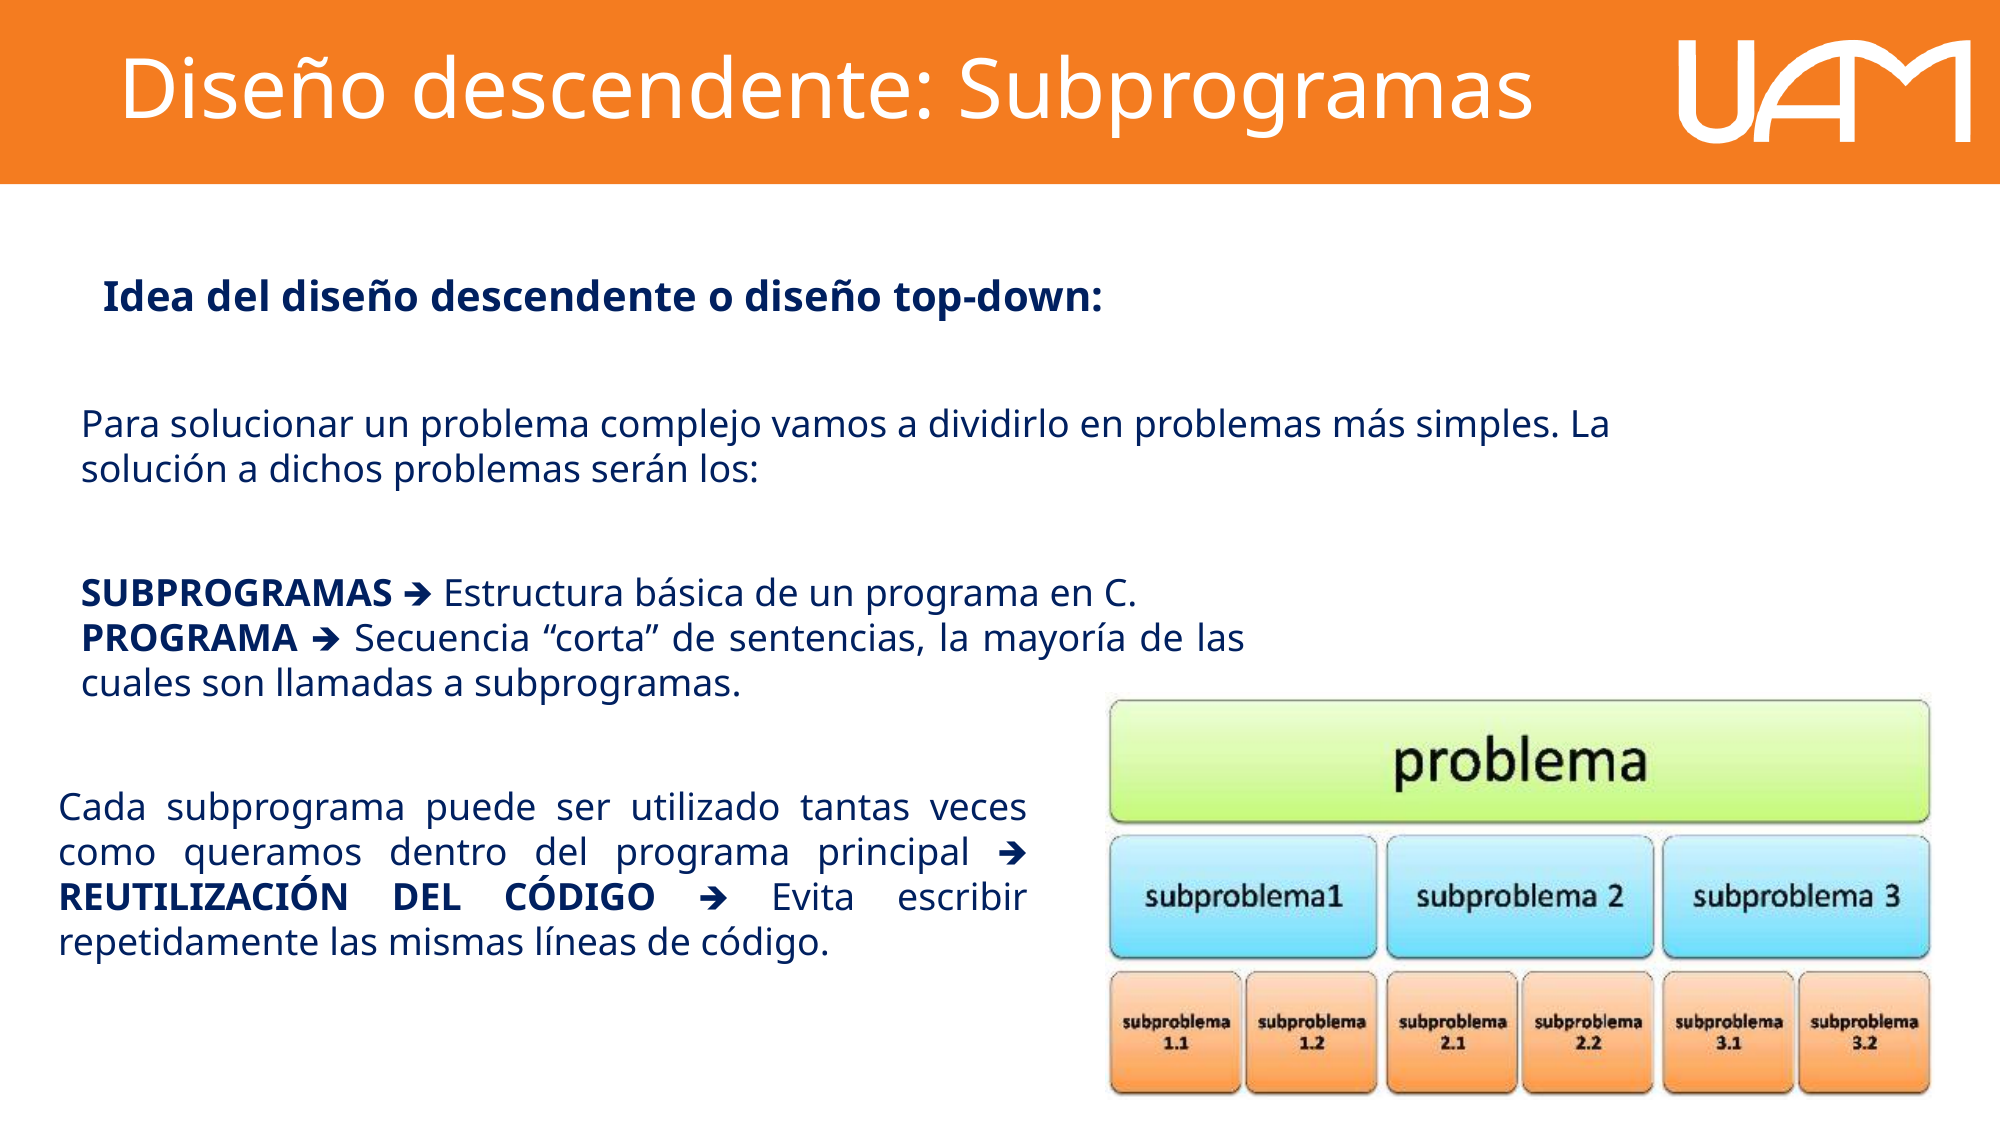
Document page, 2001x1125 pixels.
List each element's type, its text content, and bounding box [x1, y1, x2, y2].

text_box Cada subprograma puede ser utilizado tantas veces como queramos dentro del programa principal 🡺 REUTILIZACIÓN DEL CÓDIGO 🡺 Evita escribir repetidamente las mismas líneas de código. [43, 775, 1044, 971]
picture [1105, 692, 1935, 1100]
text_box Diseño descendente: Subprogramas [88, 27, 1566, 143]
text_box Idea del diseño descendente o diseño top-down: [88, 261, 1691, 327]
picture [1649, 0, 2000, 190]
text_box SUBPROGRAMAS 🡺 Estructura básica de un programa en C. PROGRAMA 🡺 Secuencia “corta” de sentencias, la mayoría de las cuales son llamadas a subprogramas. [65, 561, 1262, 712]
text_box Para solucionar un problema complejo vamos a dividirlo en problemas más simples. La solución a dichos problemas serán los: [65, 392, 1628, 498]
